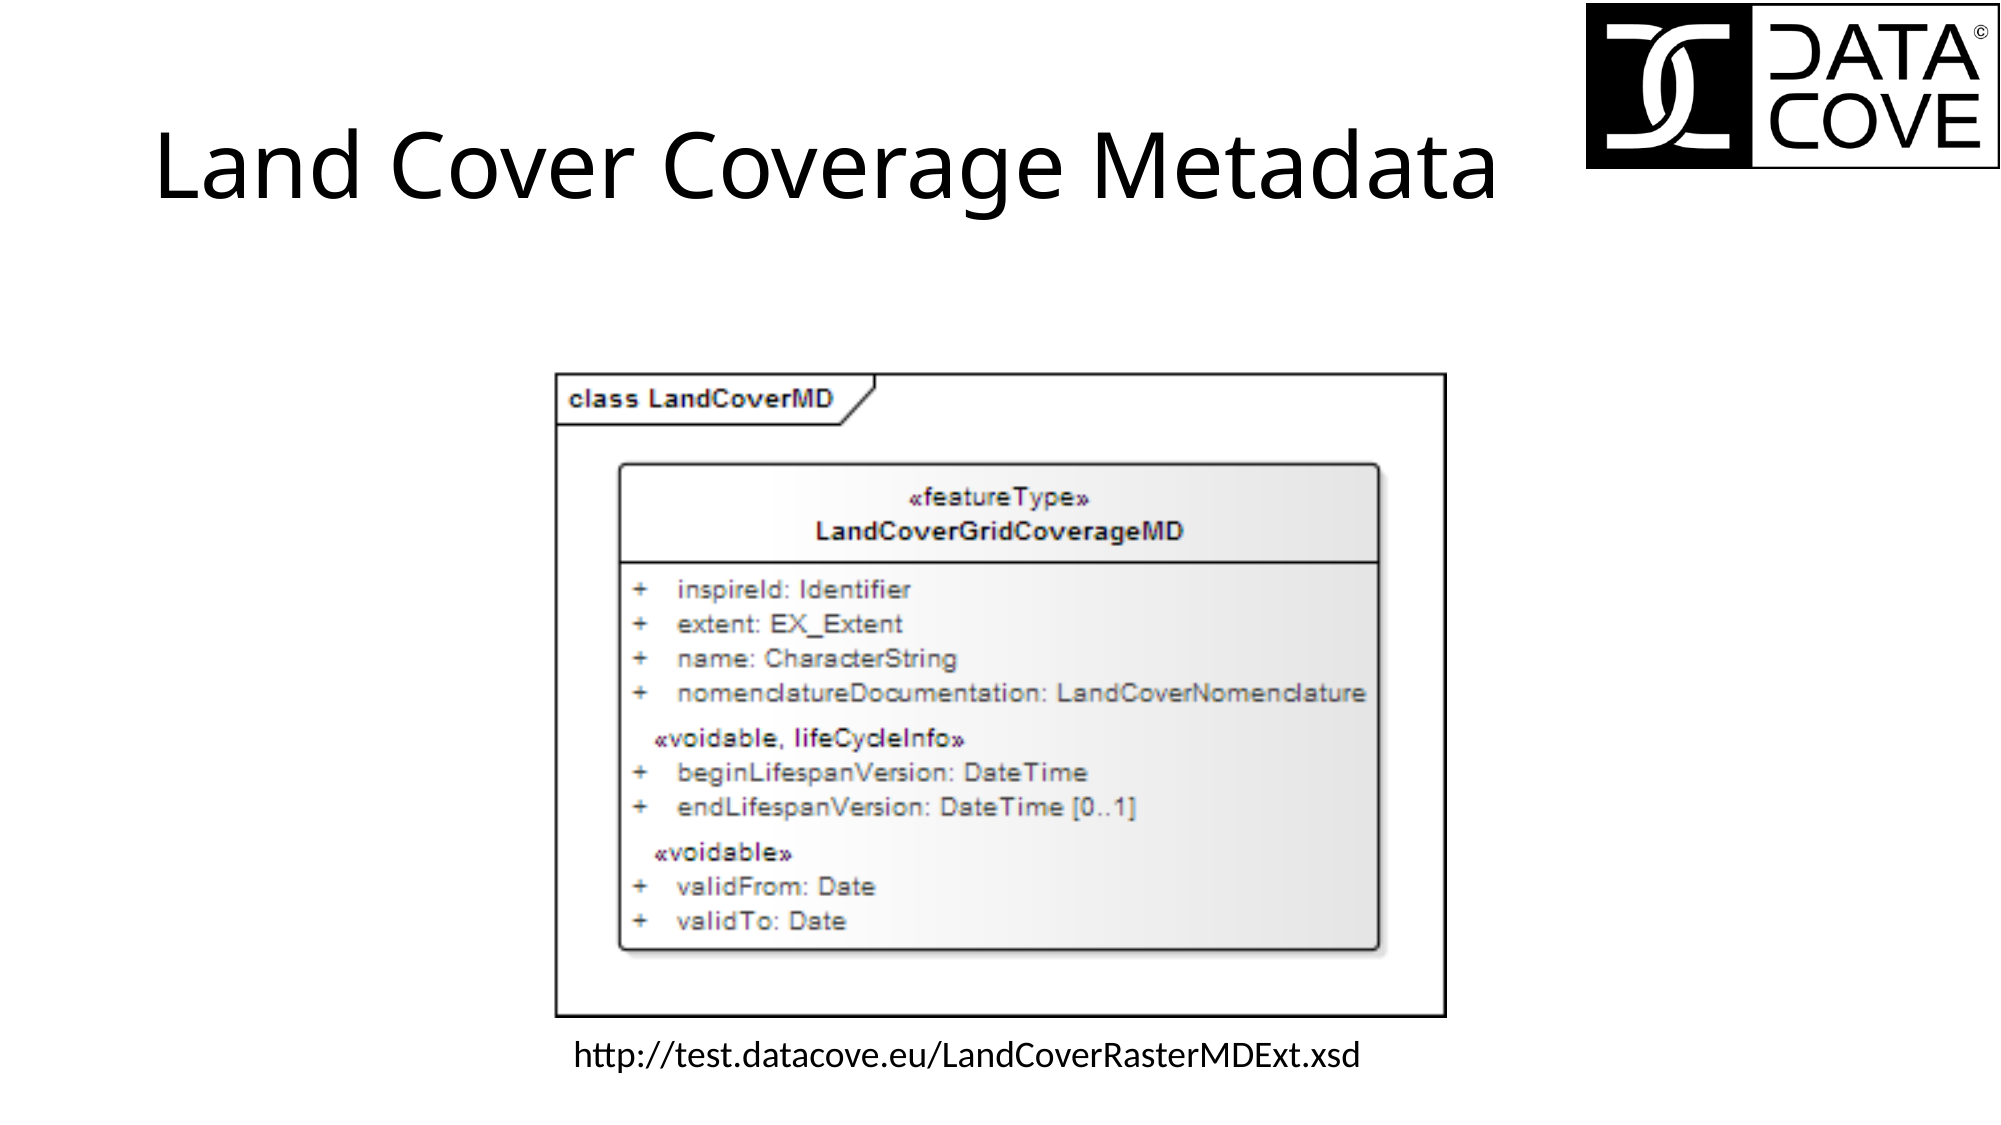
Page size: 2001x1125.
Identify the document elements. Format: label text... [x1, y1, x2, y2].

picture [1586, 3, 2000, 169]
picture [553, 371, 1447, 1018]
text_box http://test.datacove.eu/LandCoverRasterMDExt.xsd [558, 1022, 1377, 1083]
title Land Cover Coverage Metadata [137, 59, 1863, 278]
